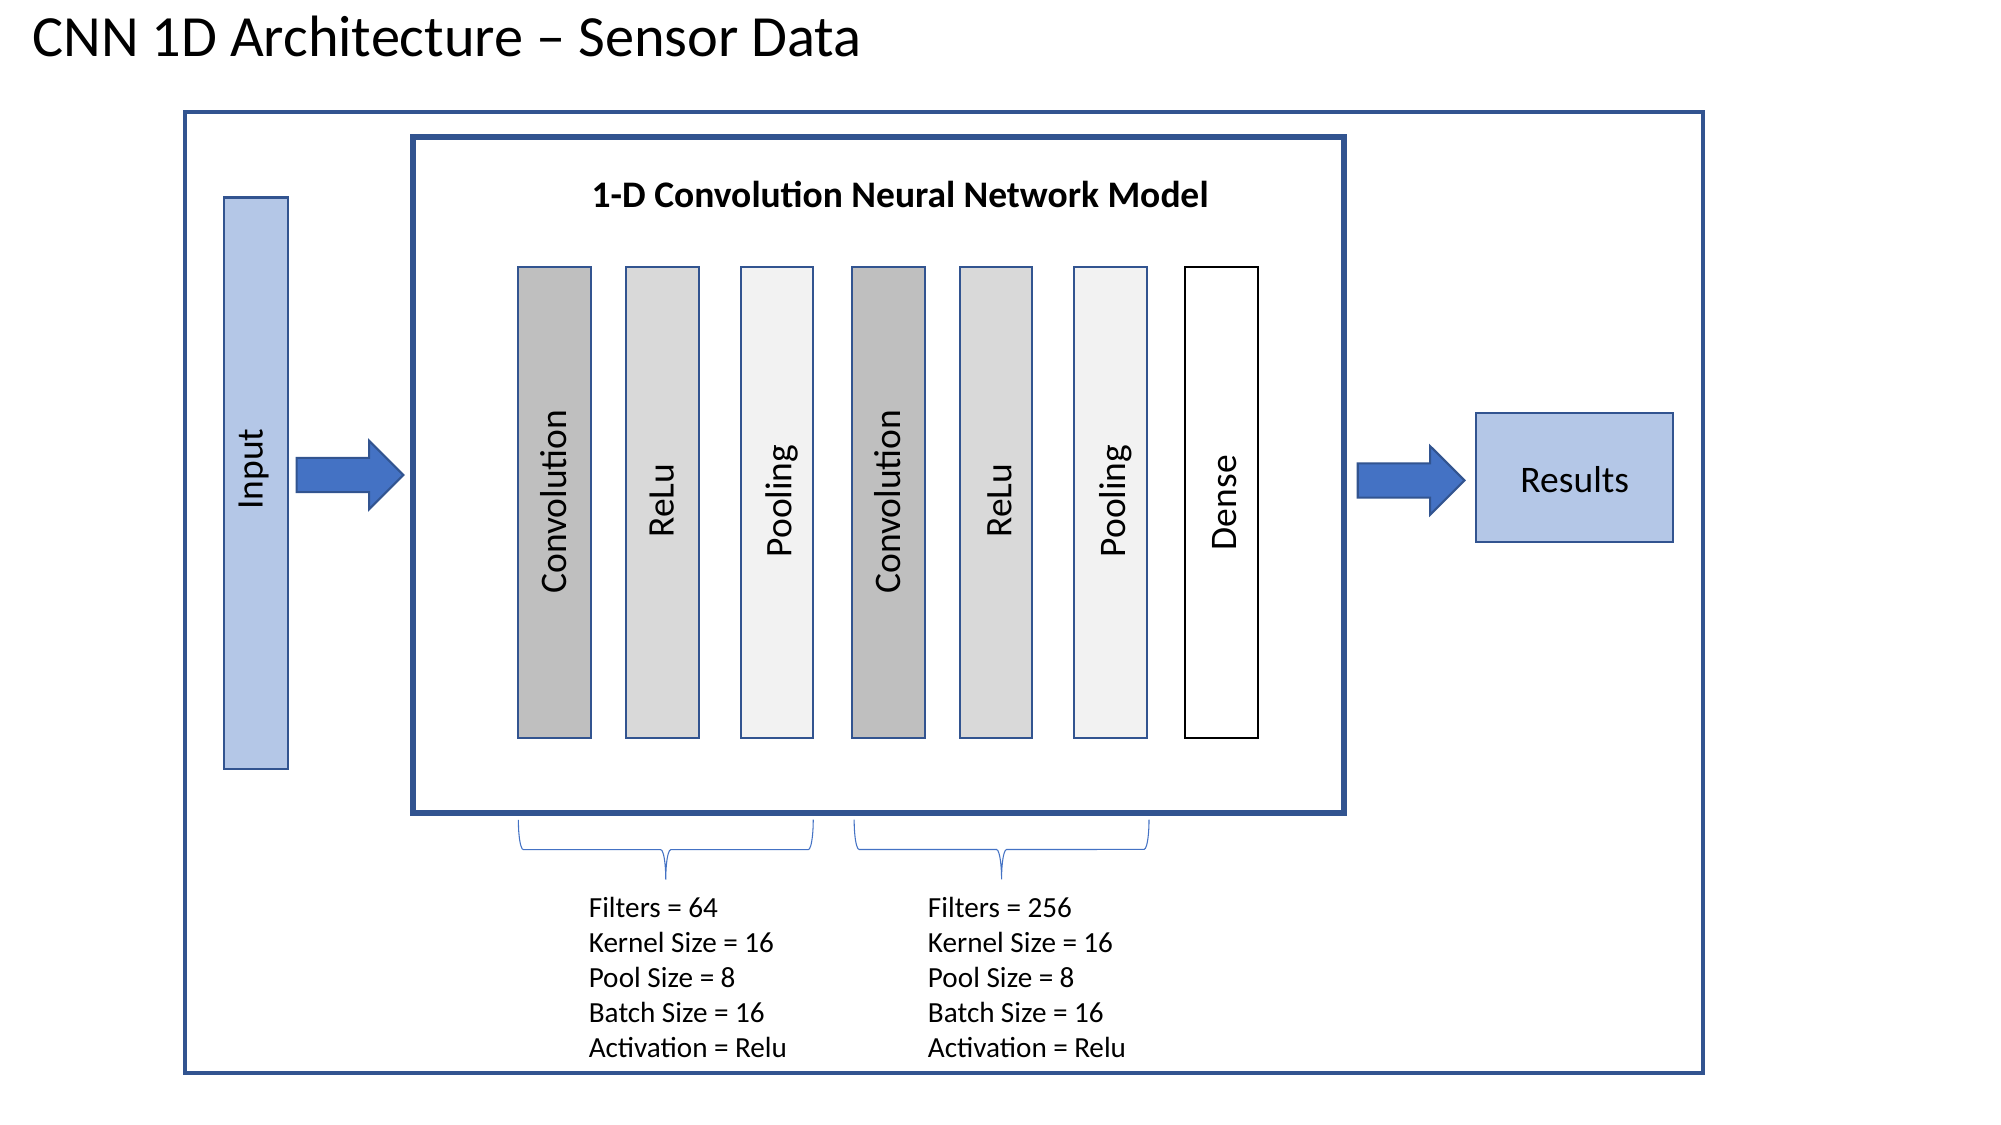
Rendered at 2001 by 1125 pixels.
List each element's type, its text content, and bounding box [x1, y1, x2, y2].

text_box CNN 1D Architecture – Sensor Data [17, 0, 877, 76]
text_box [184, 111, 1704, 1074]
